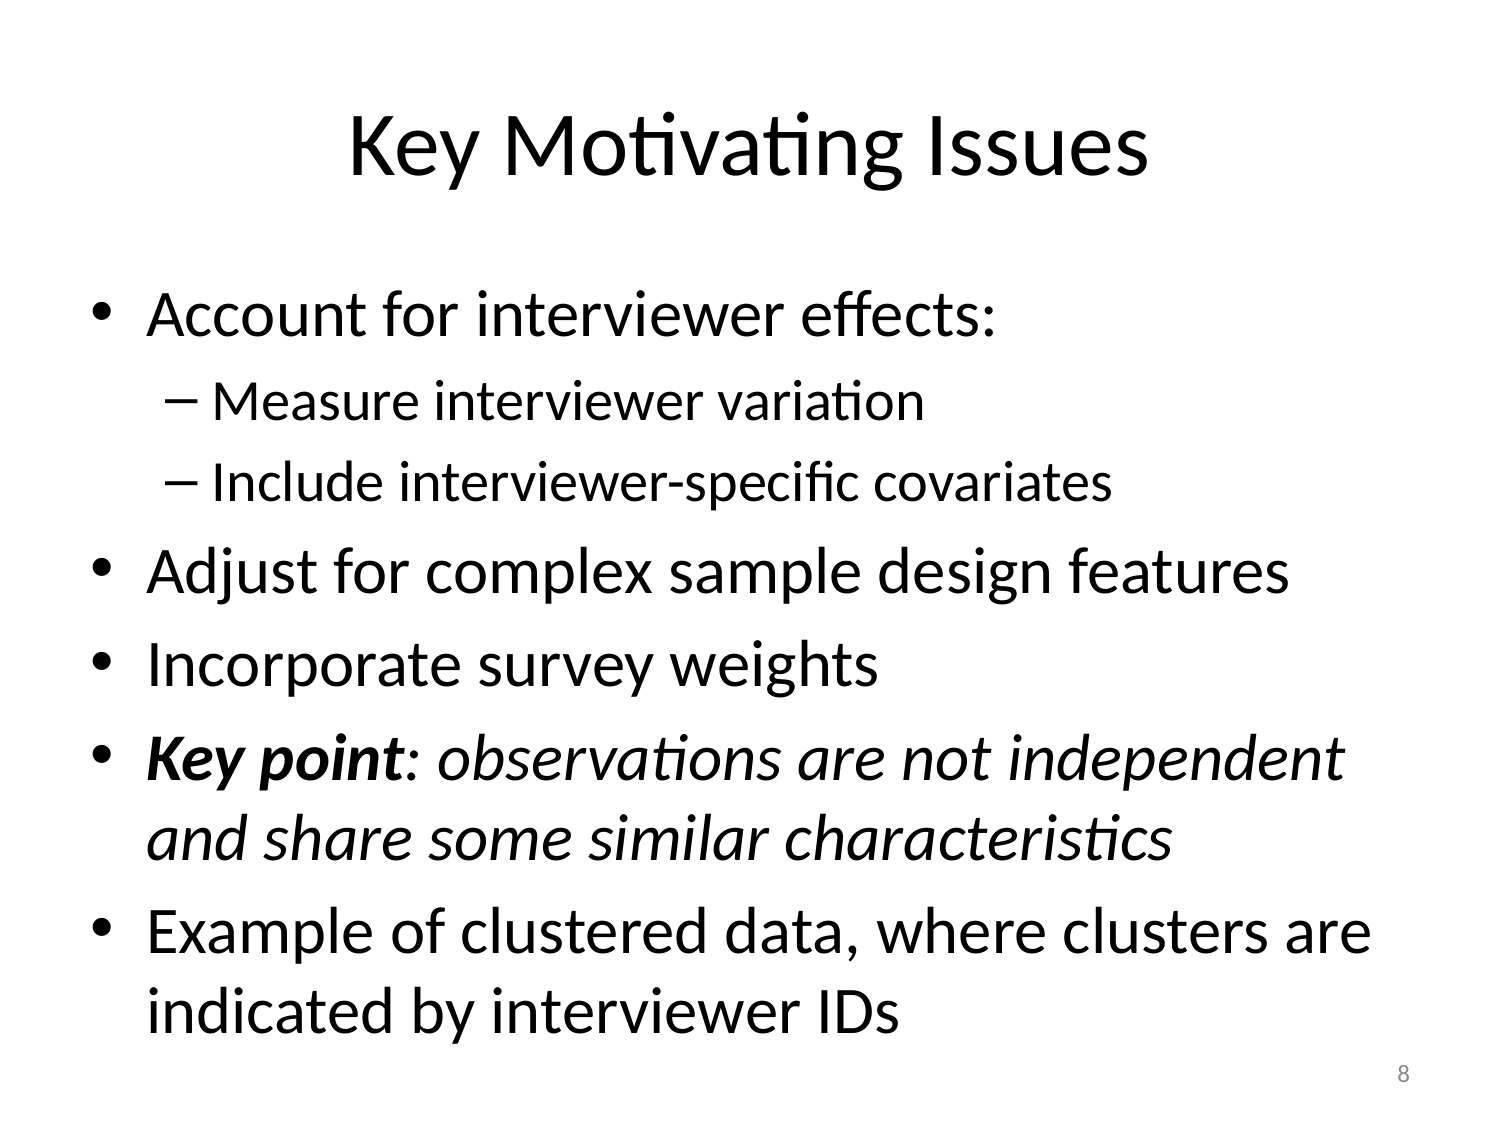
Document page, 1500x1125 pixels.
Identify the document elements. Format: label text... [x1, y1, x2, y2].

list Account for interviewer effects: Measure interviewer variation Include interviewer-specific covariates Adjust for complex sample design features Incorporate survey weights Key point: observations are not independent and share some similar characteristics Example of clustered data, where clusters are indicated by interviewer IDs [75, 262, 1425, 1005]
slide_number 8 [1074, 1042, 1425, 1103]
title Key Motivating Issues [75, 45, 1425, 233]
